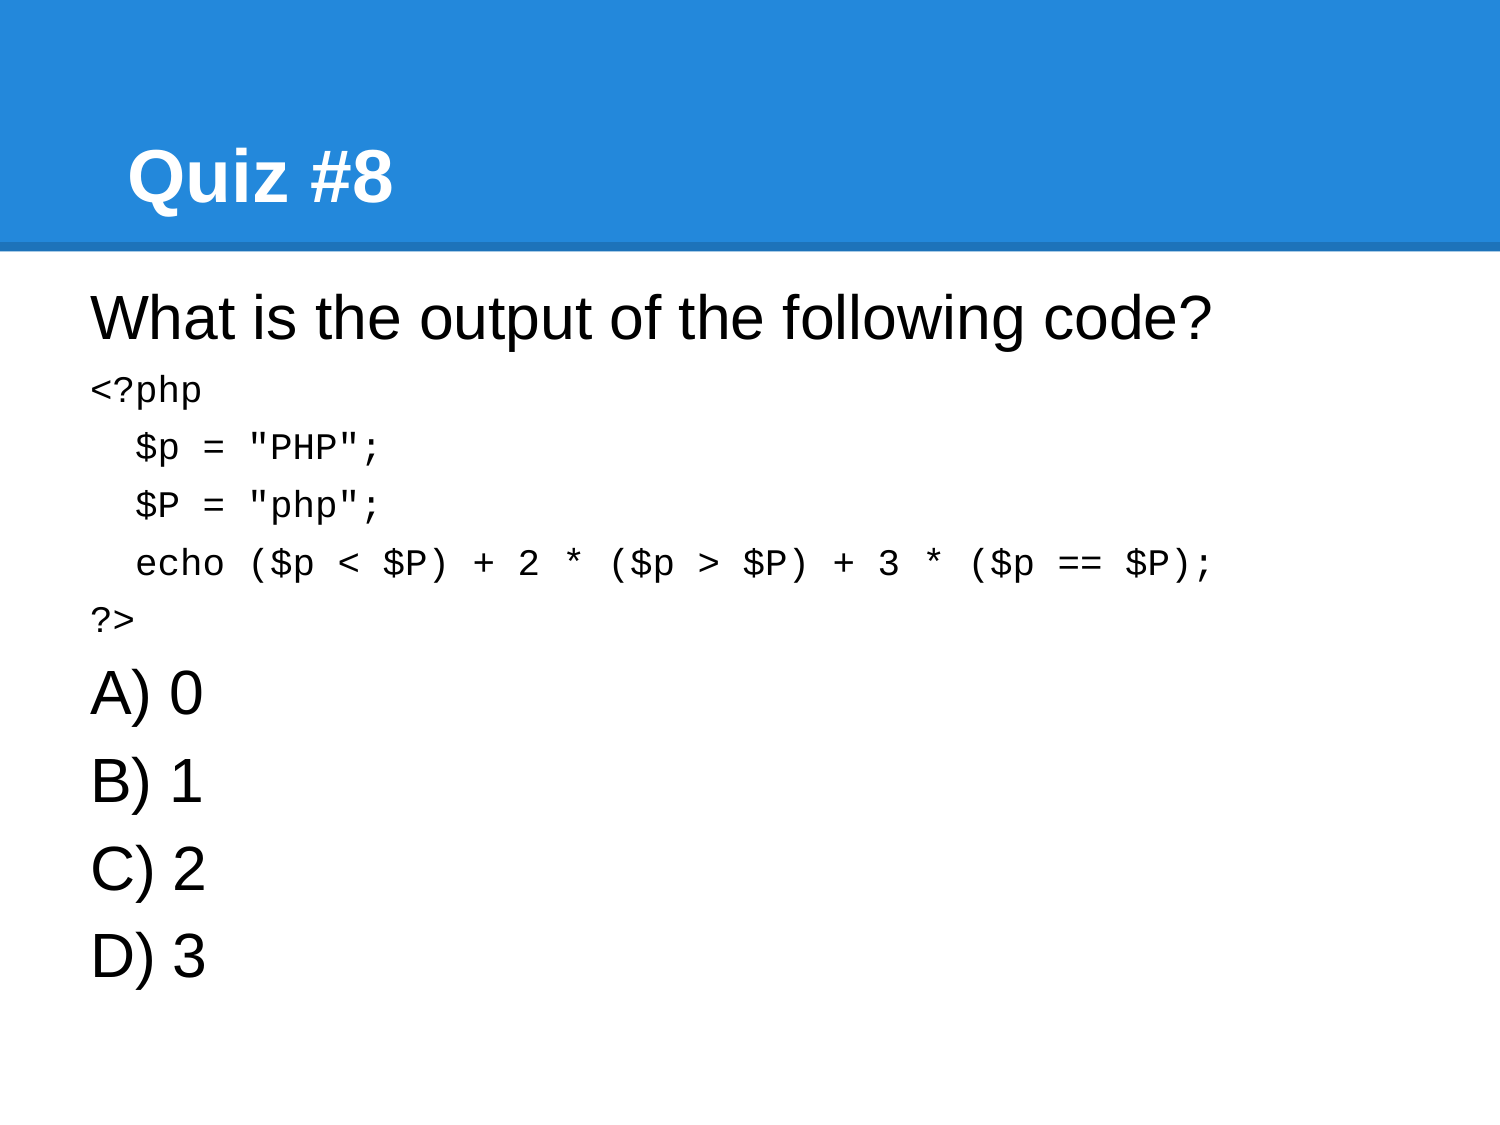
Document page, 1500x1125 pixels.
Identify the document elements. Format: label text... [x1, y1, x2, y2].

title Quiz #8 [75, 45, 1425, 233]
list What is the output of the following code? <?php $p = "PHP"; $P = "php"; echo ($p < $P) + 2 * ($p > $P) + 3 * ($p == $P); ?> A) 0 B) 1 C) 2 D) 3 [75, 262, 1425, 1078]
